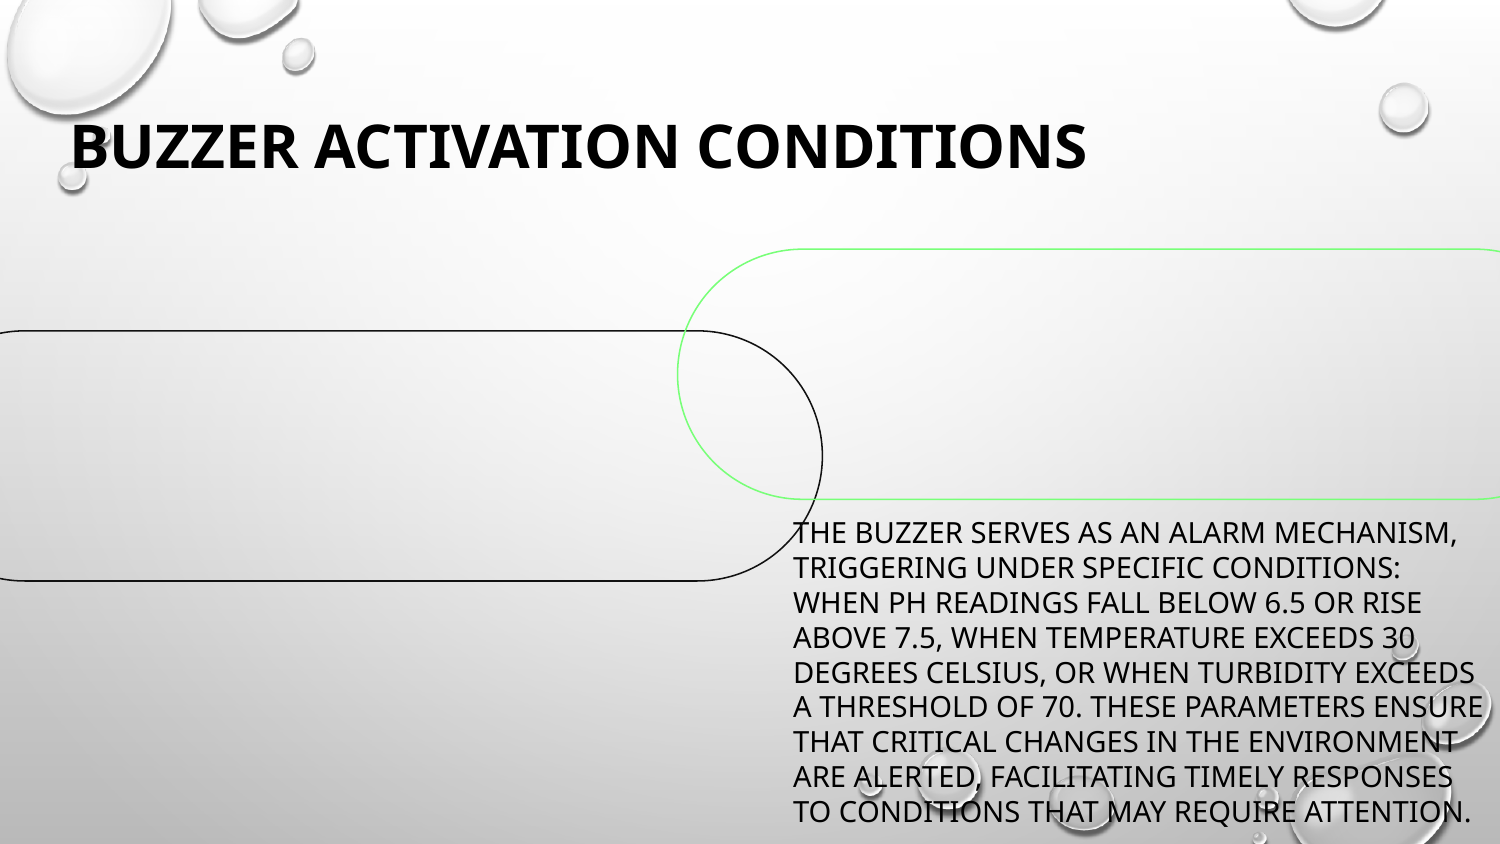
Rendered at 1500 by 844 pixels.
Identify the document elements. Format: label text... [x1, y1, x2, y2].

title Buzzer Activation Conditions [0, 89, 1158, 247]
picture [0, 0, 1500, 248]
subtitle The buzzer serves as an alarm mechanism, triggering under specific conditions: when pH readings fall below 6.5 or rise above 7.5, when temperature exceeds 30 degrees Celsius, or when turbidity exceeds a threshold of 70. These parameters ensure that critical changes in the environment are alerted, facilitating timely responses to conditions that may require attention. [750, 734, 1500, 844]
picture [0, 582, 1500, 844]
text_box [0, 248, 1500, 582]
